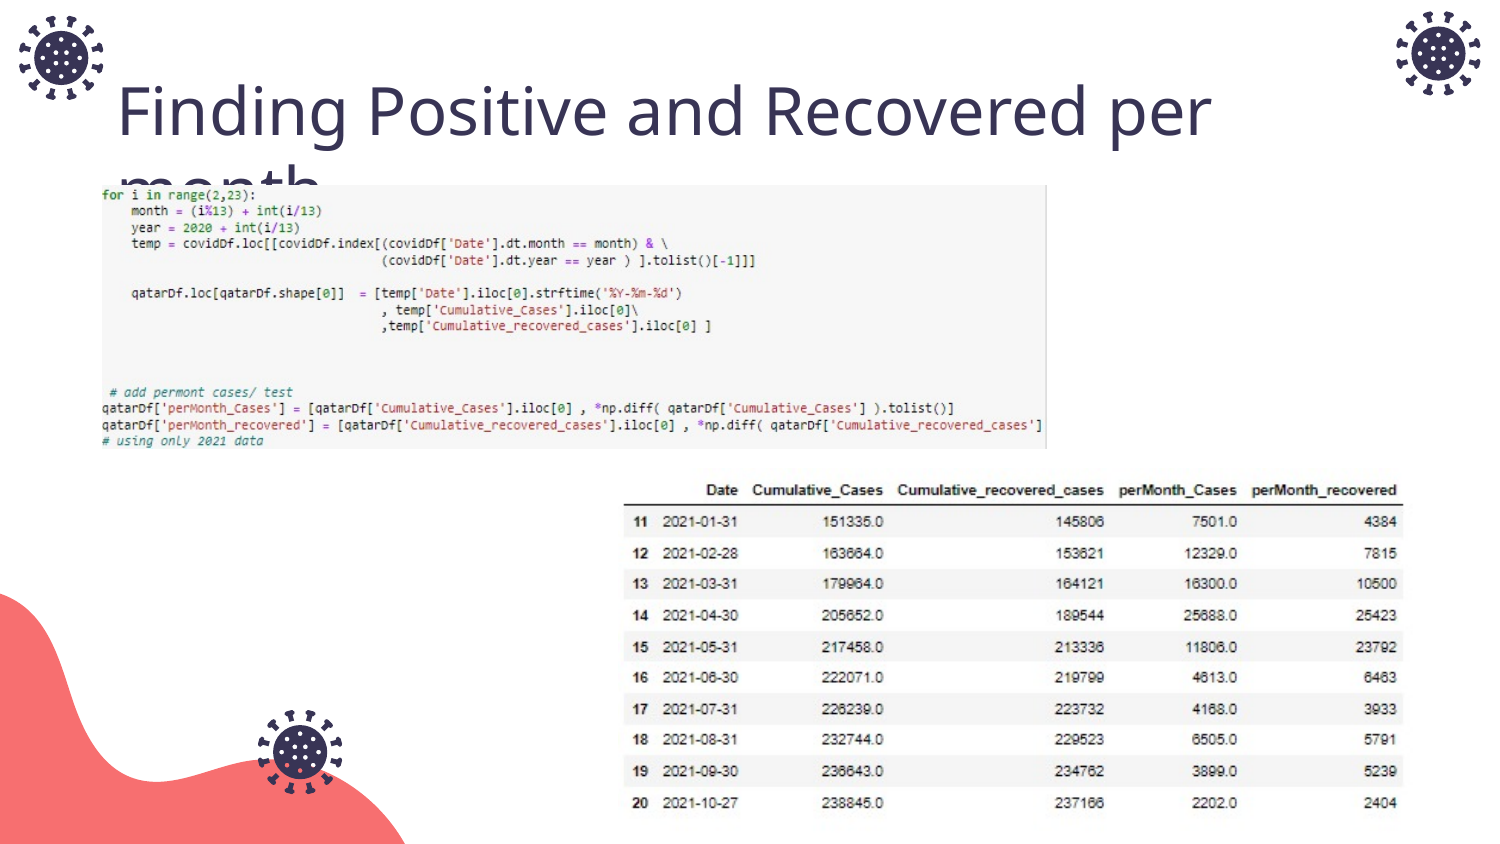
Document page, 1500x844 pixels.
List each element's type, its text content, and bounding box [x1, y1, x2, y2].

title Finding Positive and Recovered per month [101, 54, 1439, 175]
picture [102, 184, 1048, 449]
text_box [257, 709, 343, 795]
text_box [1395, 11, 1482, 96]
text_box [18, 15, 104, 101]
picture [618, 468, 1437, 835]
